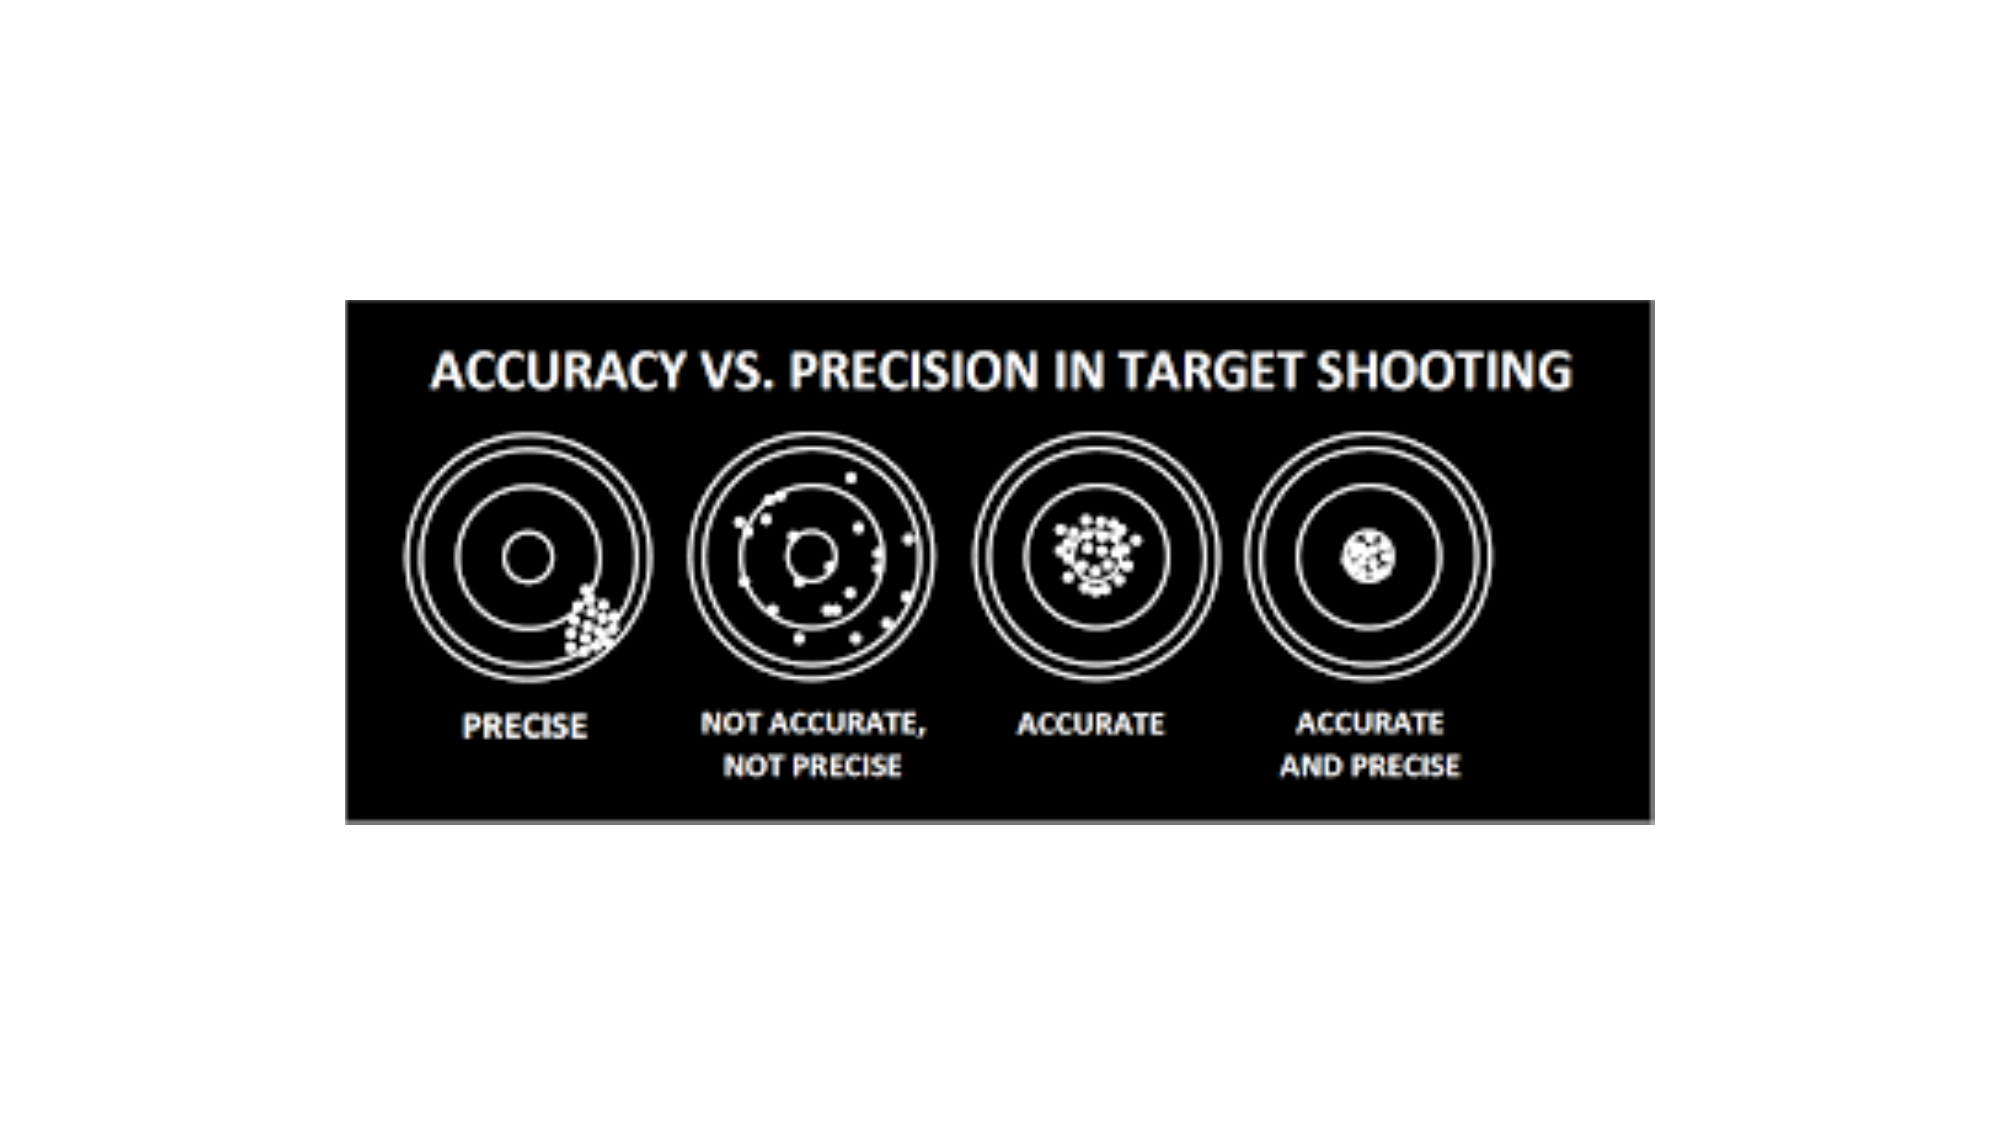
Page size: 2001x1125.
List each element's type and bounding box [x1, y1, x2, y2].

picture [345, 300, 1655, 825]
